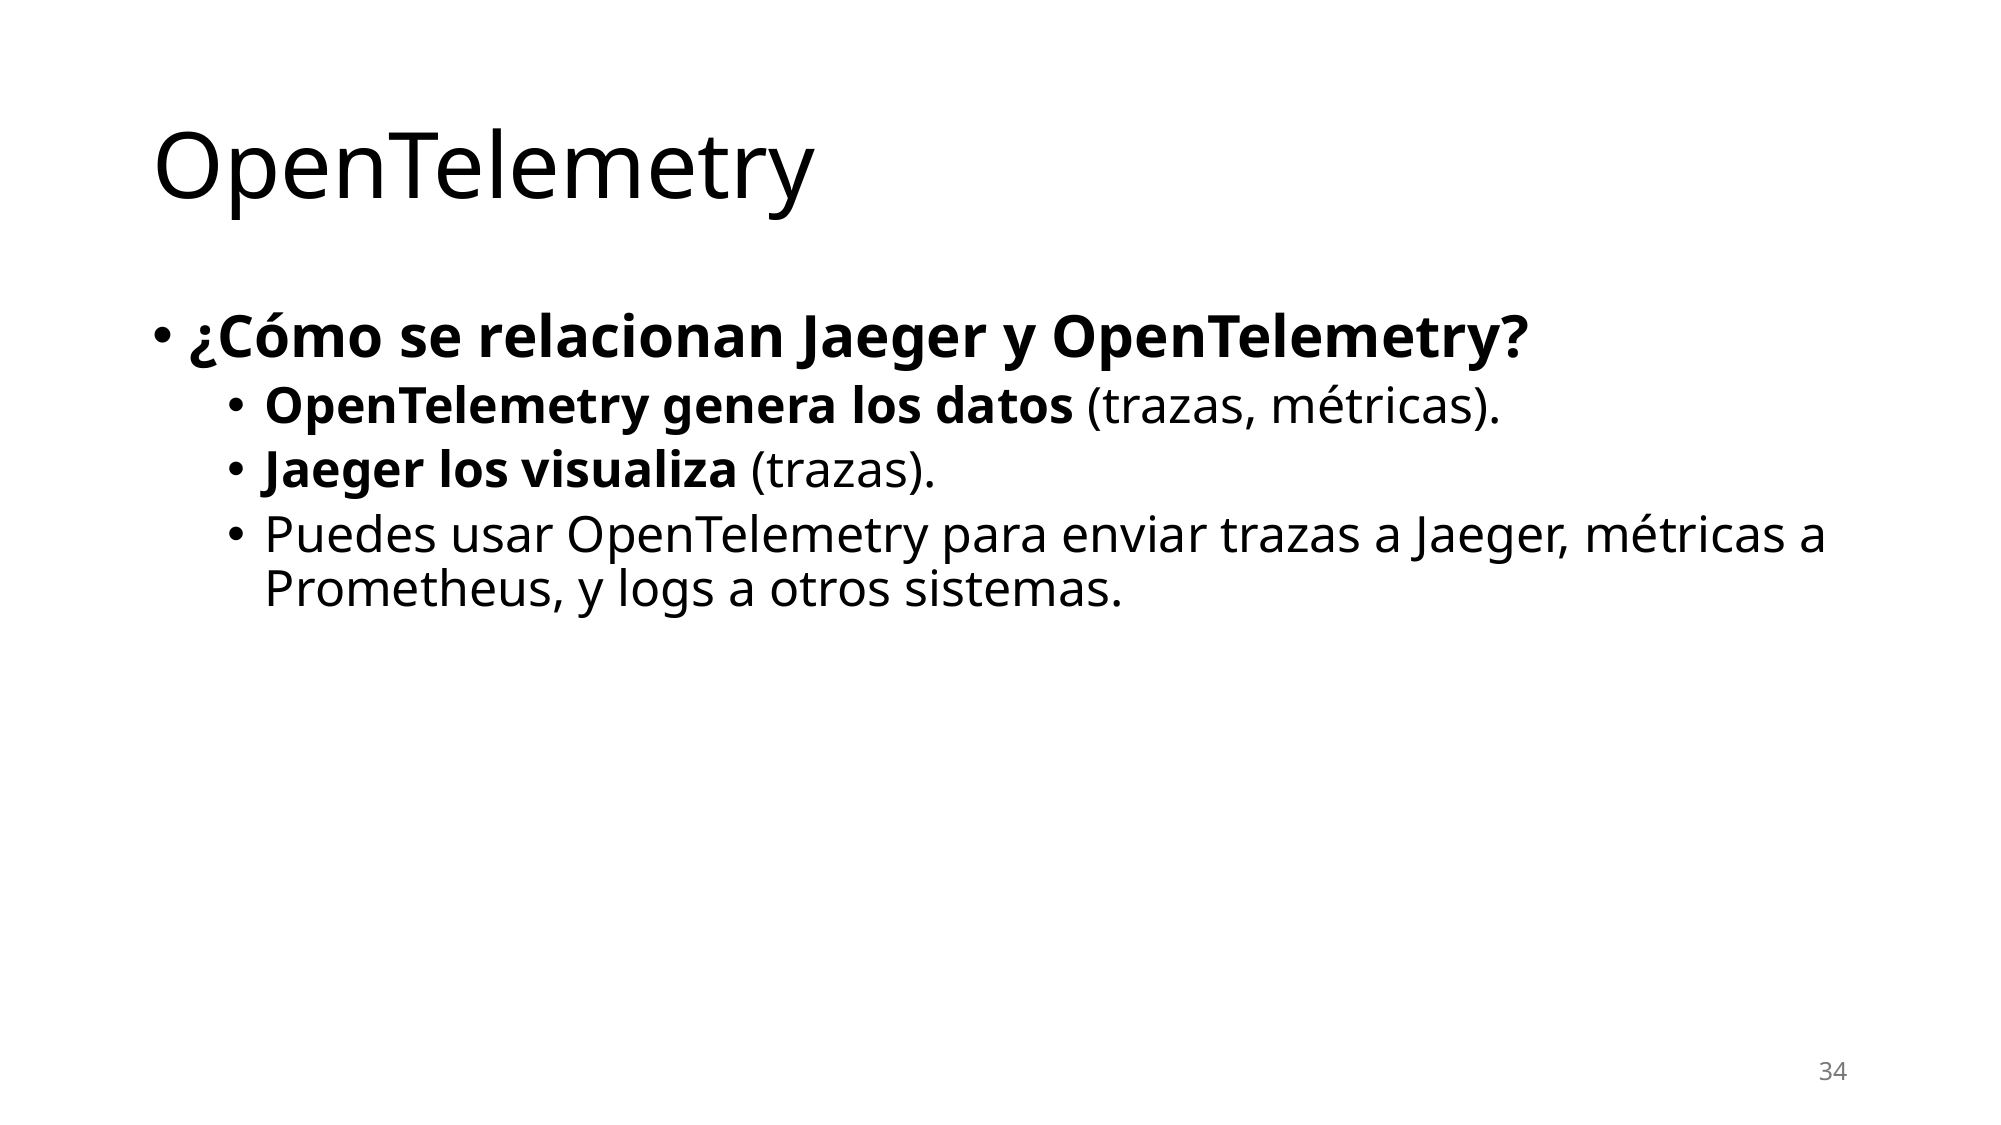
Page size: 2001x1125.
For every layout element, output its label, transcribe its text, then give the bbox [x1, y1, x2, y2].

list ¿Cómo se relacionan Jaeger y OpenTelemetry? OpenTelemetry genera los datos (trazas, métricas). Jaeger los visualiza (trazas). Puedes usar OpenTelemetry para enviar trazas a Jaeger, métricas a Prometheus, y logs a otros sistemas. [137, 299, 1863, 1014]
slide_number 34 [1412, 1042, 1863, 1103]
title OpenTelemetry [137, 59, 1863, 278]
